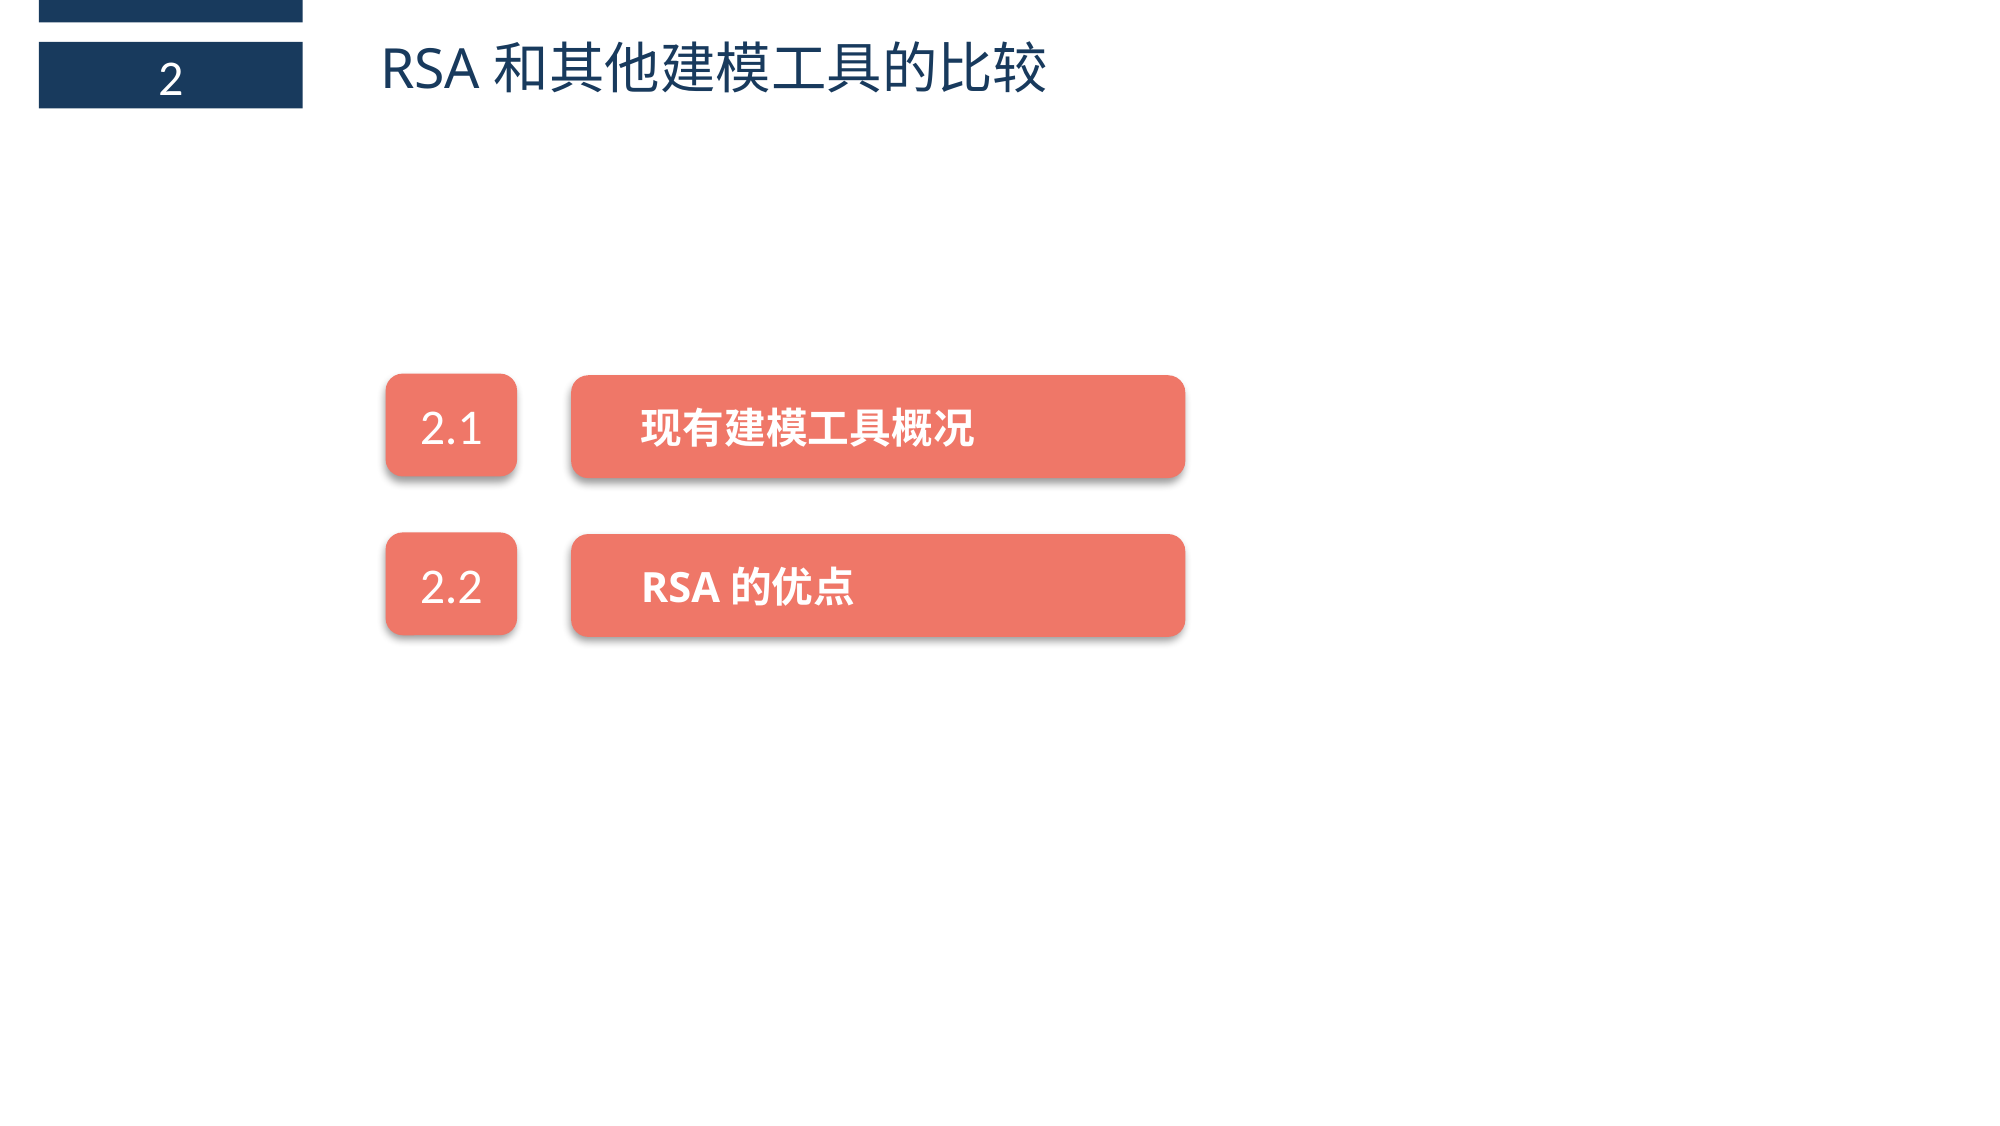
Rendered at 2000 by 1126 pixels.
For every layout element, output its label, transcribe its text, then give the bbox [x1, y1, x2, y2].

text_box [570, 533, 1186, 638]
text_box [570, 374, 1186, 479]
text_box 2 [37, 40, 305, 111]
text_box [366, 22, 1360, 105]
text_box [37, 0, 305, 24]
text_box 2.2 [383, 530, 520, 638]
text_box RSA和其他建模工具的比较 [365, 26, 1359, 108]
text_box 2.1 [383, 371, 520, 479]
